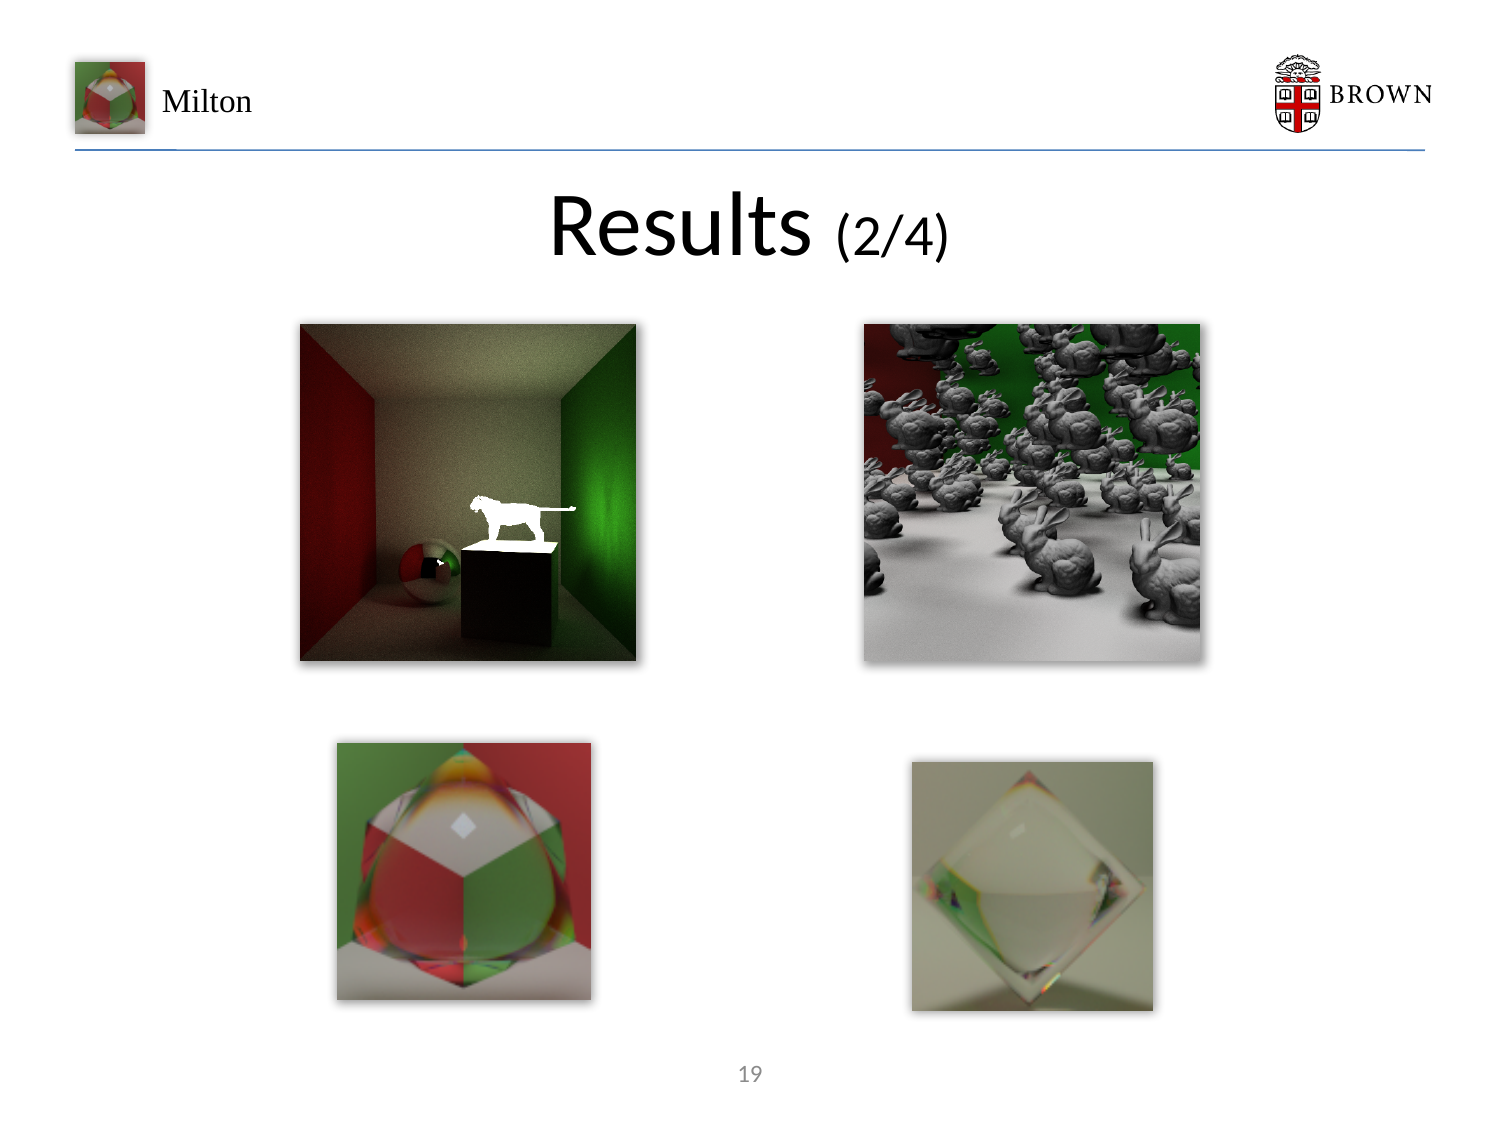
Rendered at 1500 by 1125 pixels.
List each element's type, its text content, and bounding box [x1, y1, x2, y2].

picture [863, 324, 1201, 662]
picture [912, 762, 1153, 1011]
picture [75, 62, 145, 125]
slide_number 19 [575, 1042, 925, 1103]
picture [1275, 54, 1432, 133]
picture [337, 743, 591, 1001]
title Results (2/4) [75, 125, 1425, 313]
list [299, 324, 637, 662]
